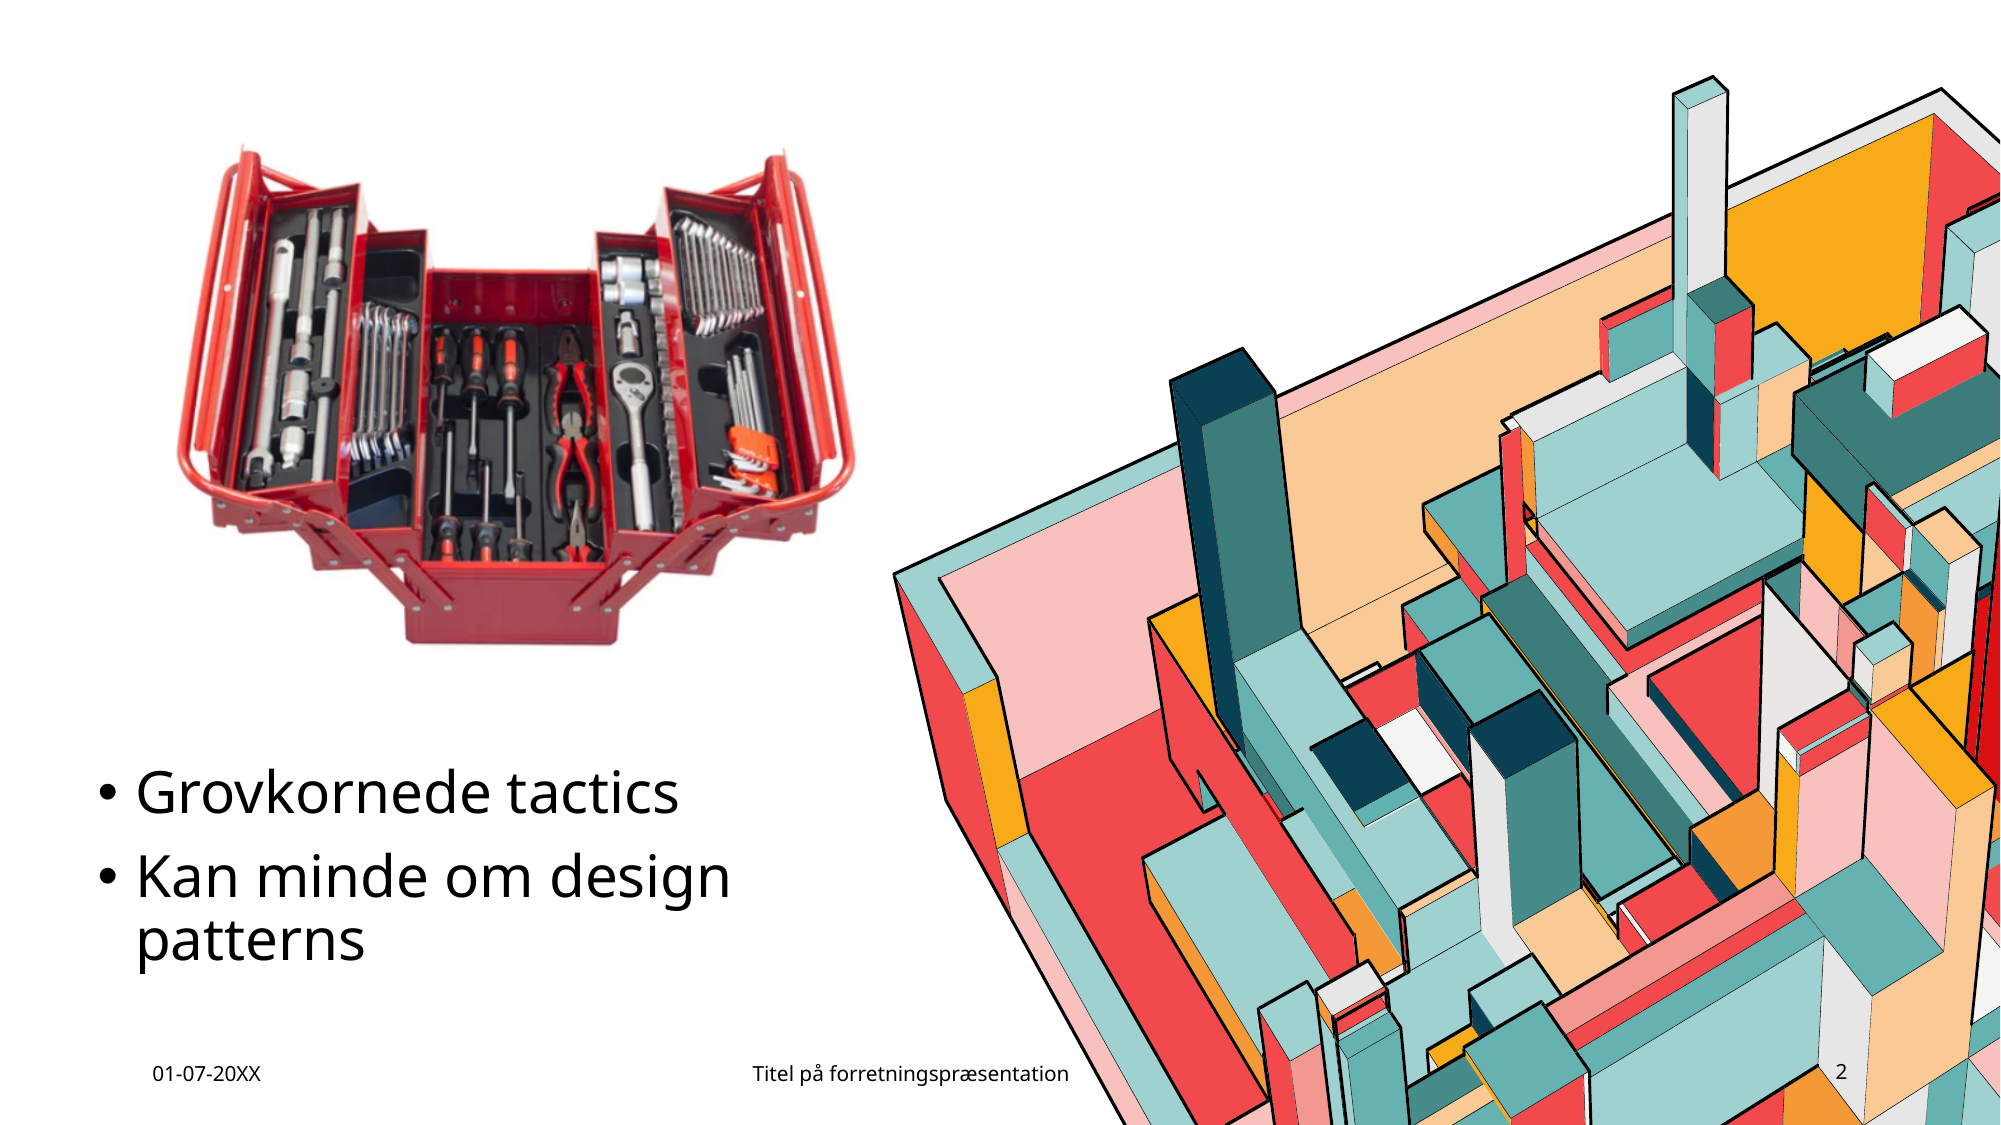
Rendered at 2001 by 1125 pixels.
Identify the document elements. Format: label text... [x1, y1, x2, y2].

text_box Grovkornede tactics Kan minde om design patterns [83, 756, 886, 817]
slide_number 2 [1412, 1042, 1863, 1103]
footer Titel på forretningspræsentation [634, 1042, 1085, 1103]
picture [176, 127, 860, 685]
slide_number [137, 1042, 363, 1103]
